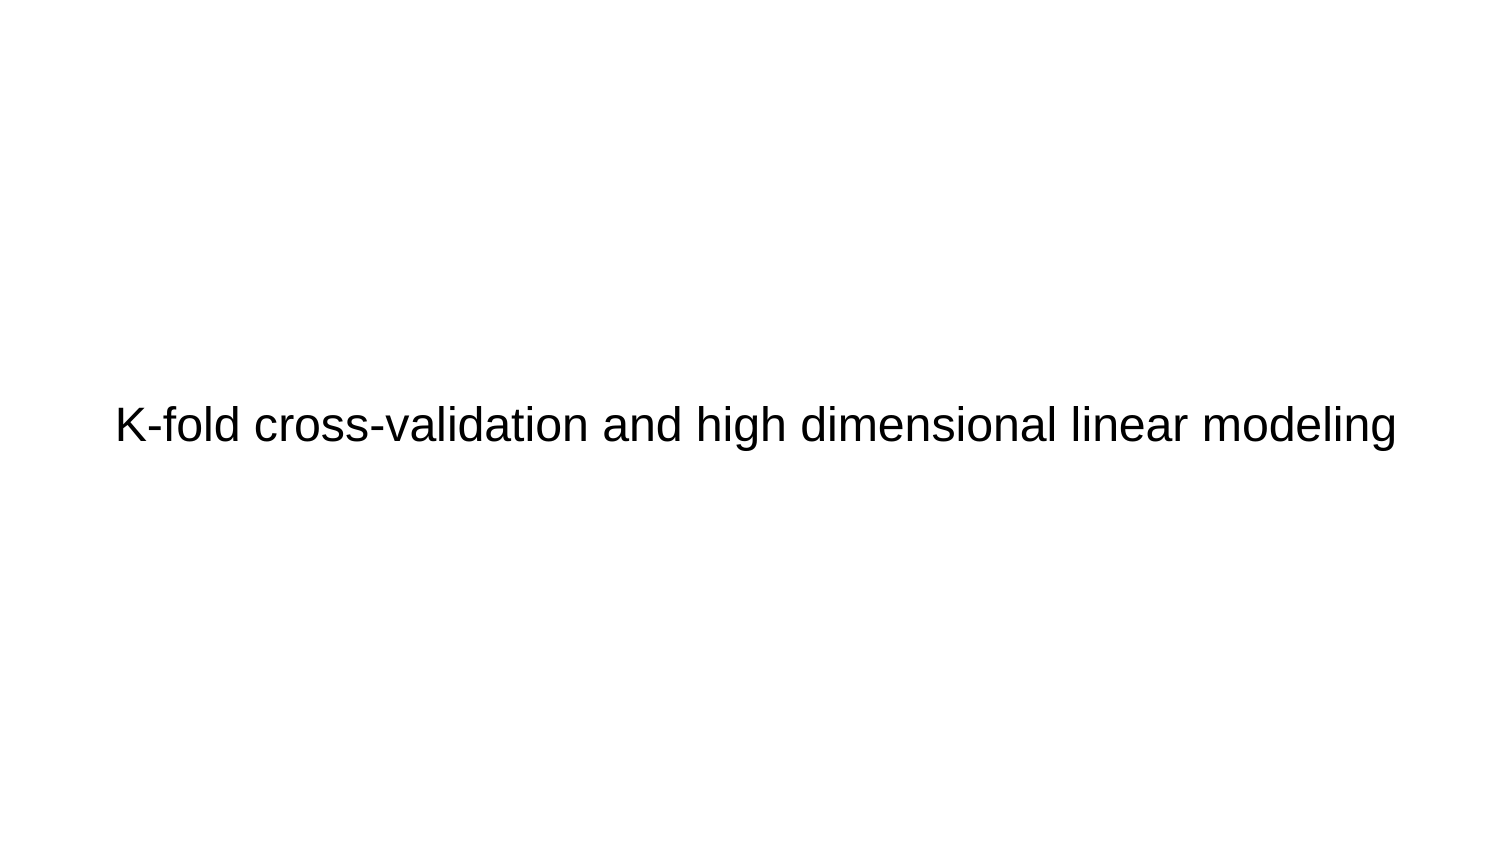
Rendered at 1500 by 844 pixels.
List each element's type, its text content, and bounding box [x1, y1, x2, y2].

title K-fold cross-validation and high dimensional linear modeling [51, 352, 1449, 491]
